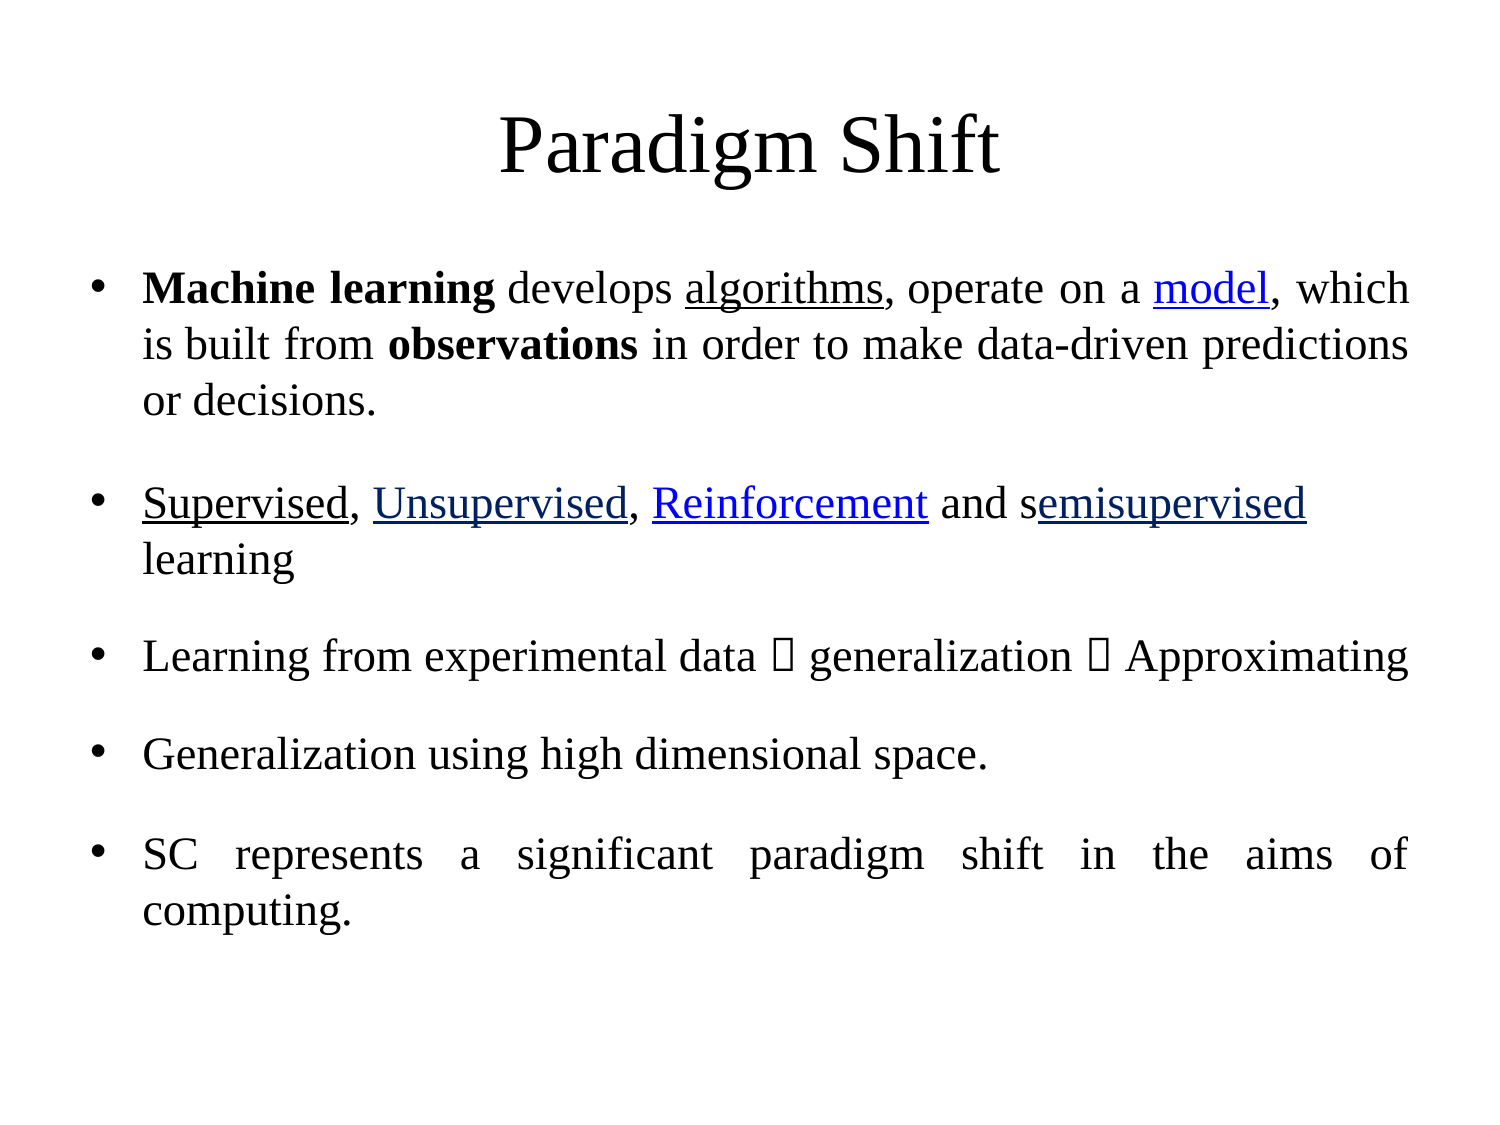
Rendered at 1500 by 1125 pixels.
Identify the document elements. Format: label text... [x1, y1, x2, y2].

list Machine learning develops algorithms, operate on a model, which is built from observations in order to make data-driven predictions or decisions. Supervised, Unsupervised, Reinforcement and semisupervised learning Learning from experimental data  generalization  Approximating Generalization using high dimensional space. SC represents a significant paradigm shift in the aims of computing. [75, 249, 1425, 1005]
title Paradigm Shift [75, 45, 1425, 233]
